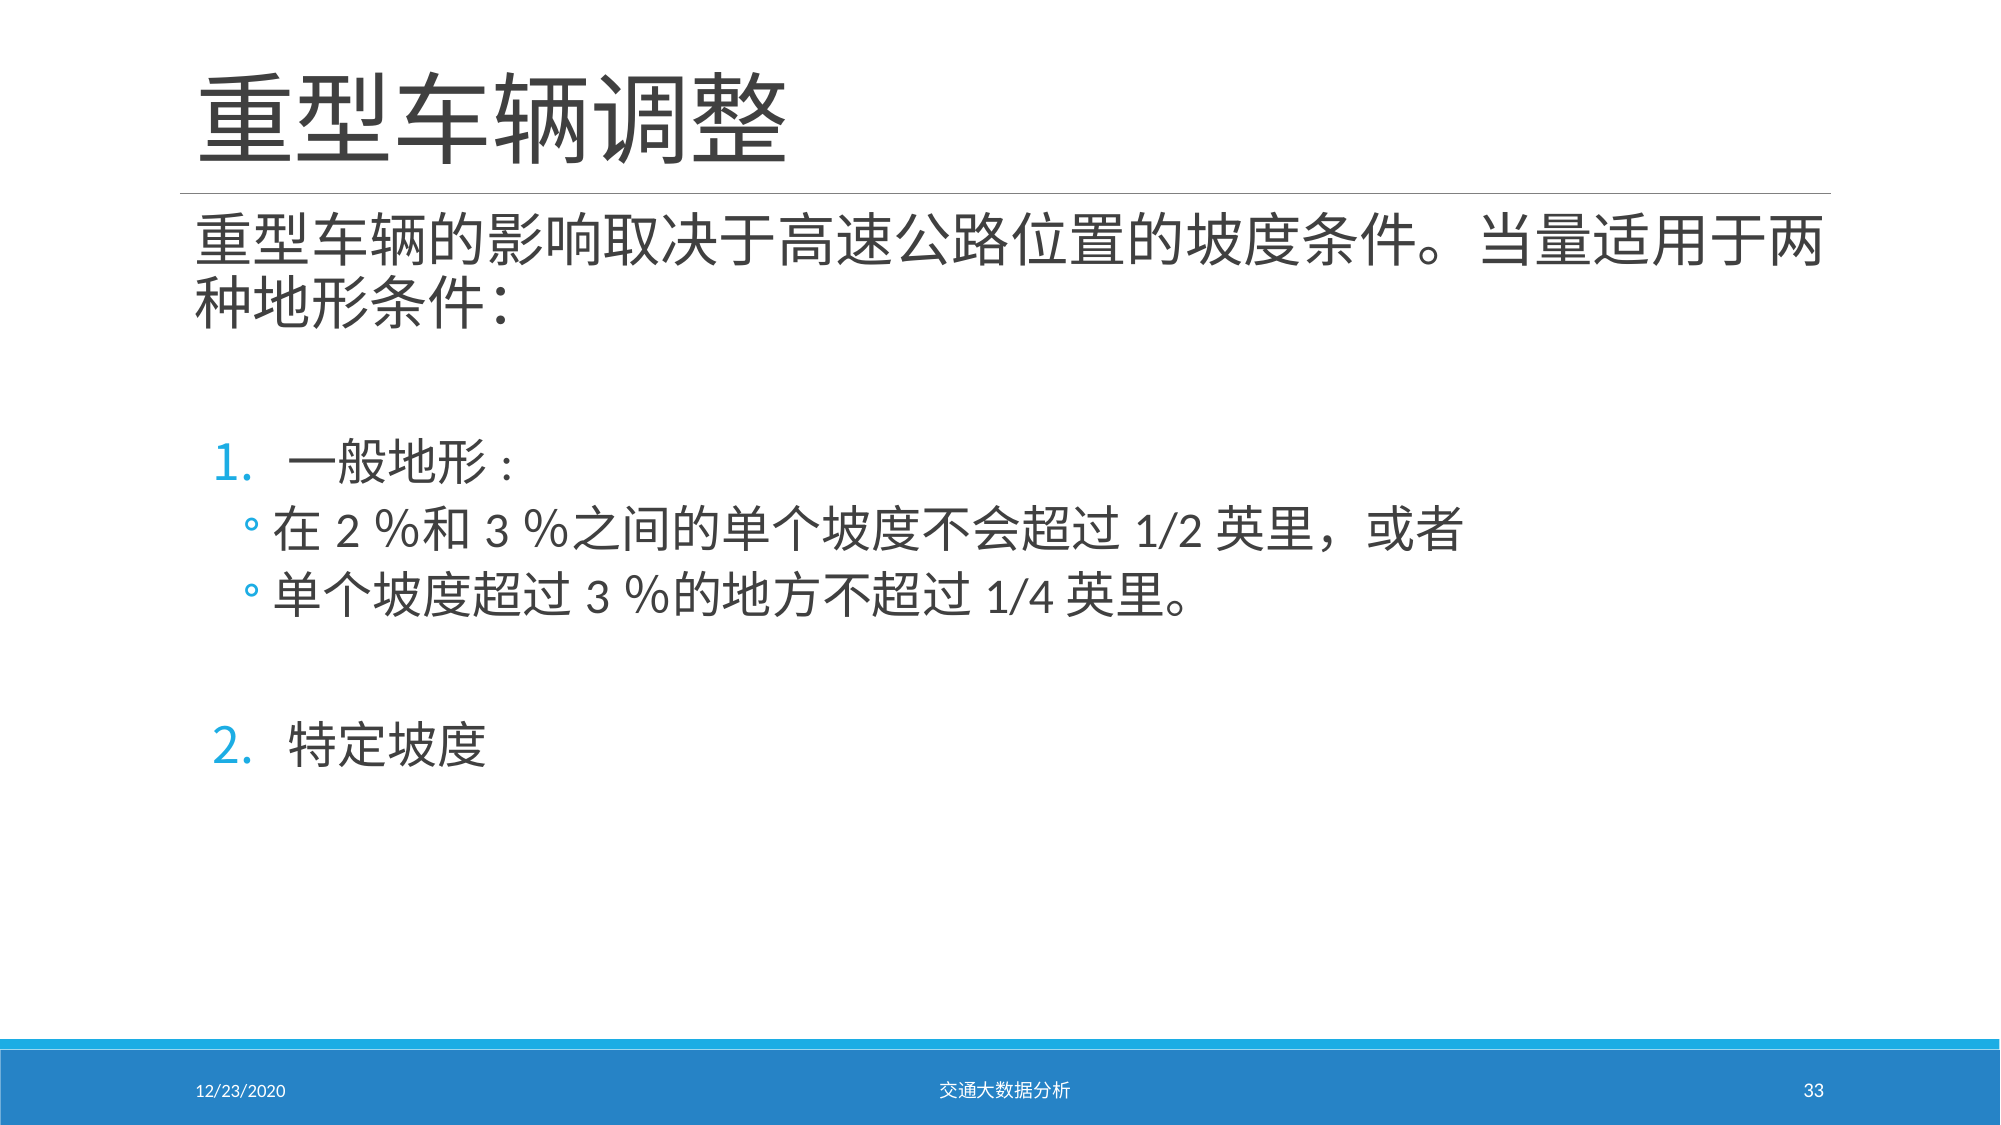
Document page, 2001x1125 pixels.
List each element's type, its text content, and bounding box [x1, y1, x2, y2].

slide_number 33 [1624, 1059, 1840, 1120]
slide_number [179, 1059, 586, 1120]
list 重型车辆的影响取决于高速公路位置的坡度条件。当量适用于两种地形条件： 一般地形: 在2％和3％之间的单个坡度不会超过1/2英里，或者 单个坡度超过3％的地方不超过1/4英里。 特定坡度 [179, 203, 1830, 1034]
footer 交通大数据分析 [609, 1059, 1401, 1120]
title 重型车辆调整 [179, 20, 1830, 185]
